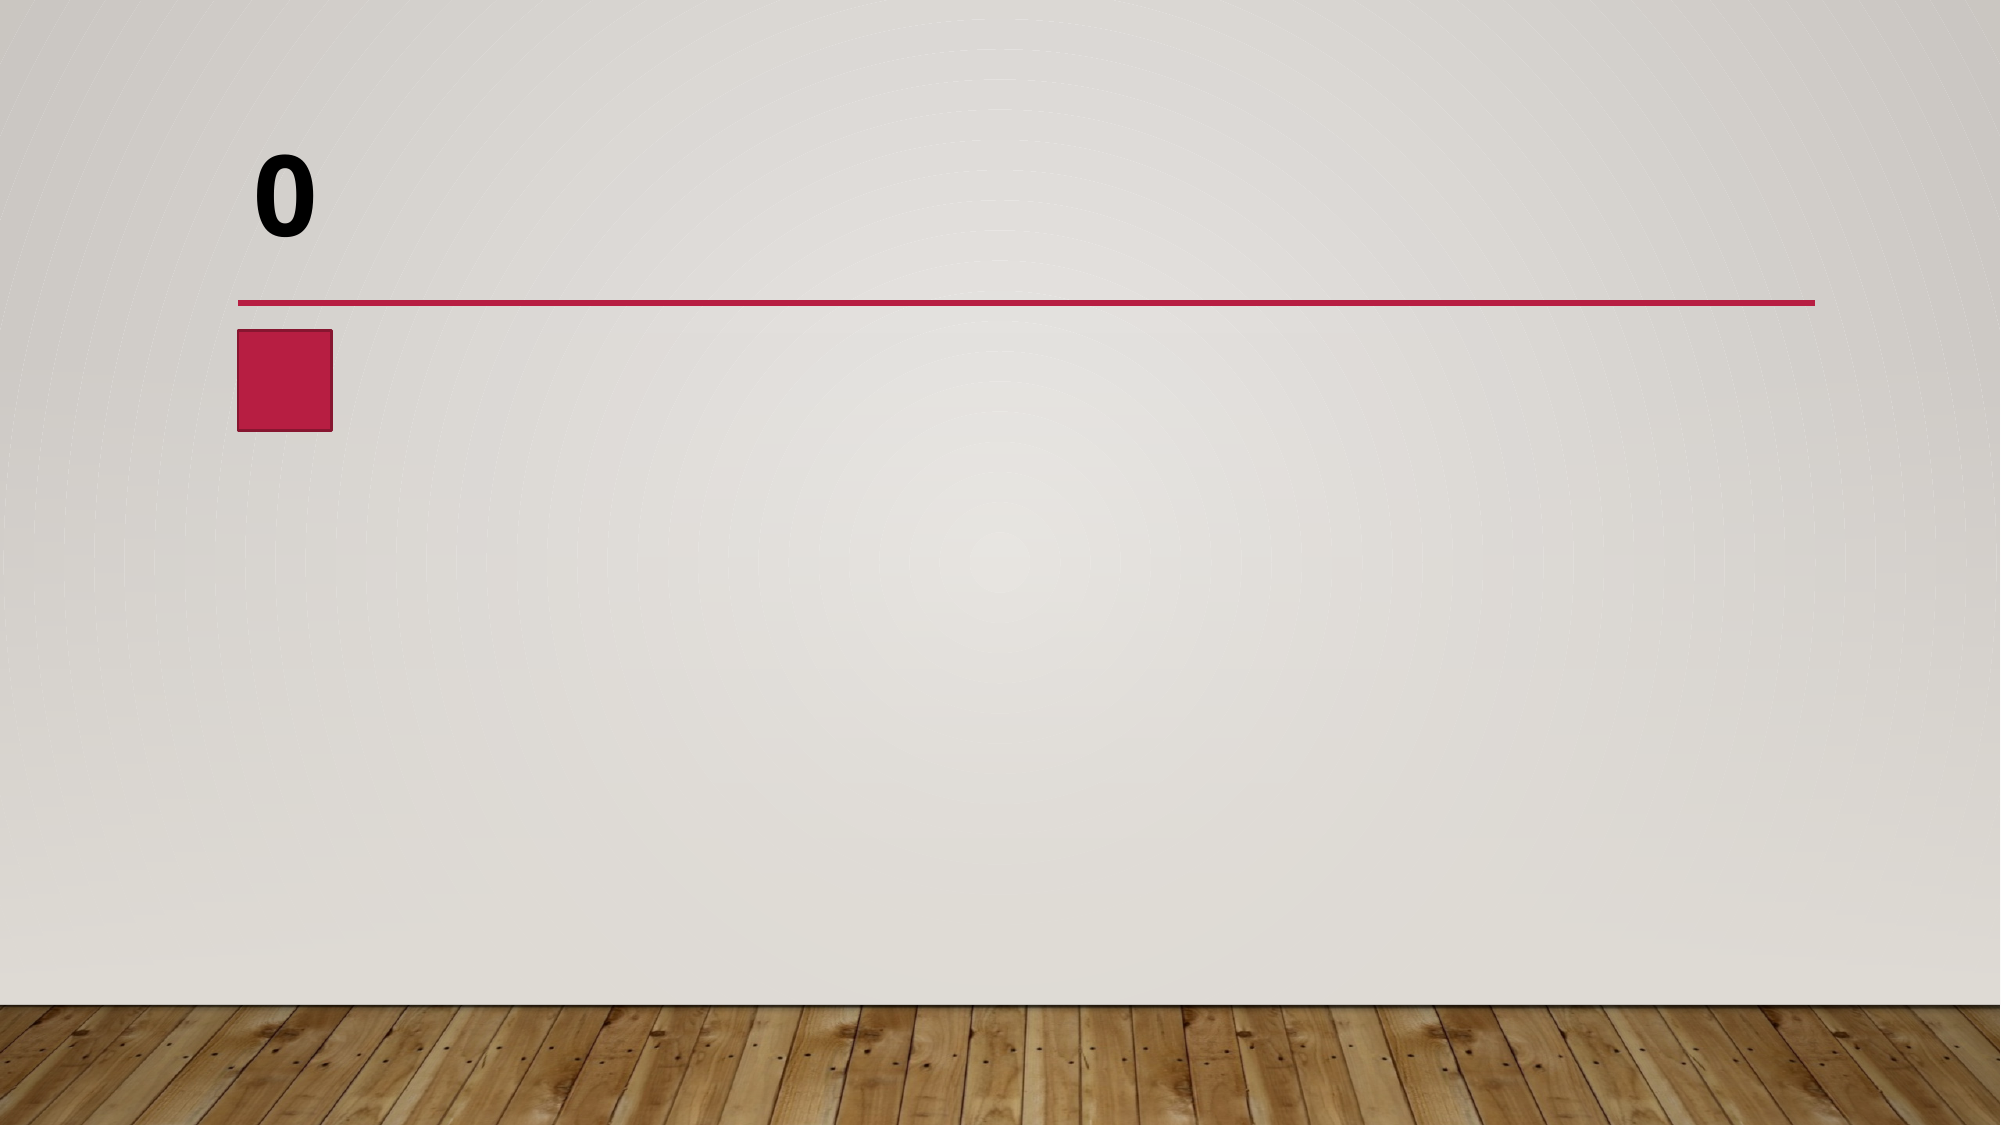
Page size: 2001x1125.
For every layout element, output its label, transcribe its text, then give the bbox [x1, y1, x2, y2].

title 0 [238, 131, 1814, 305]
text_box [237, 329, 333, 432]
picture [0, 1005, 2000, 1125]
